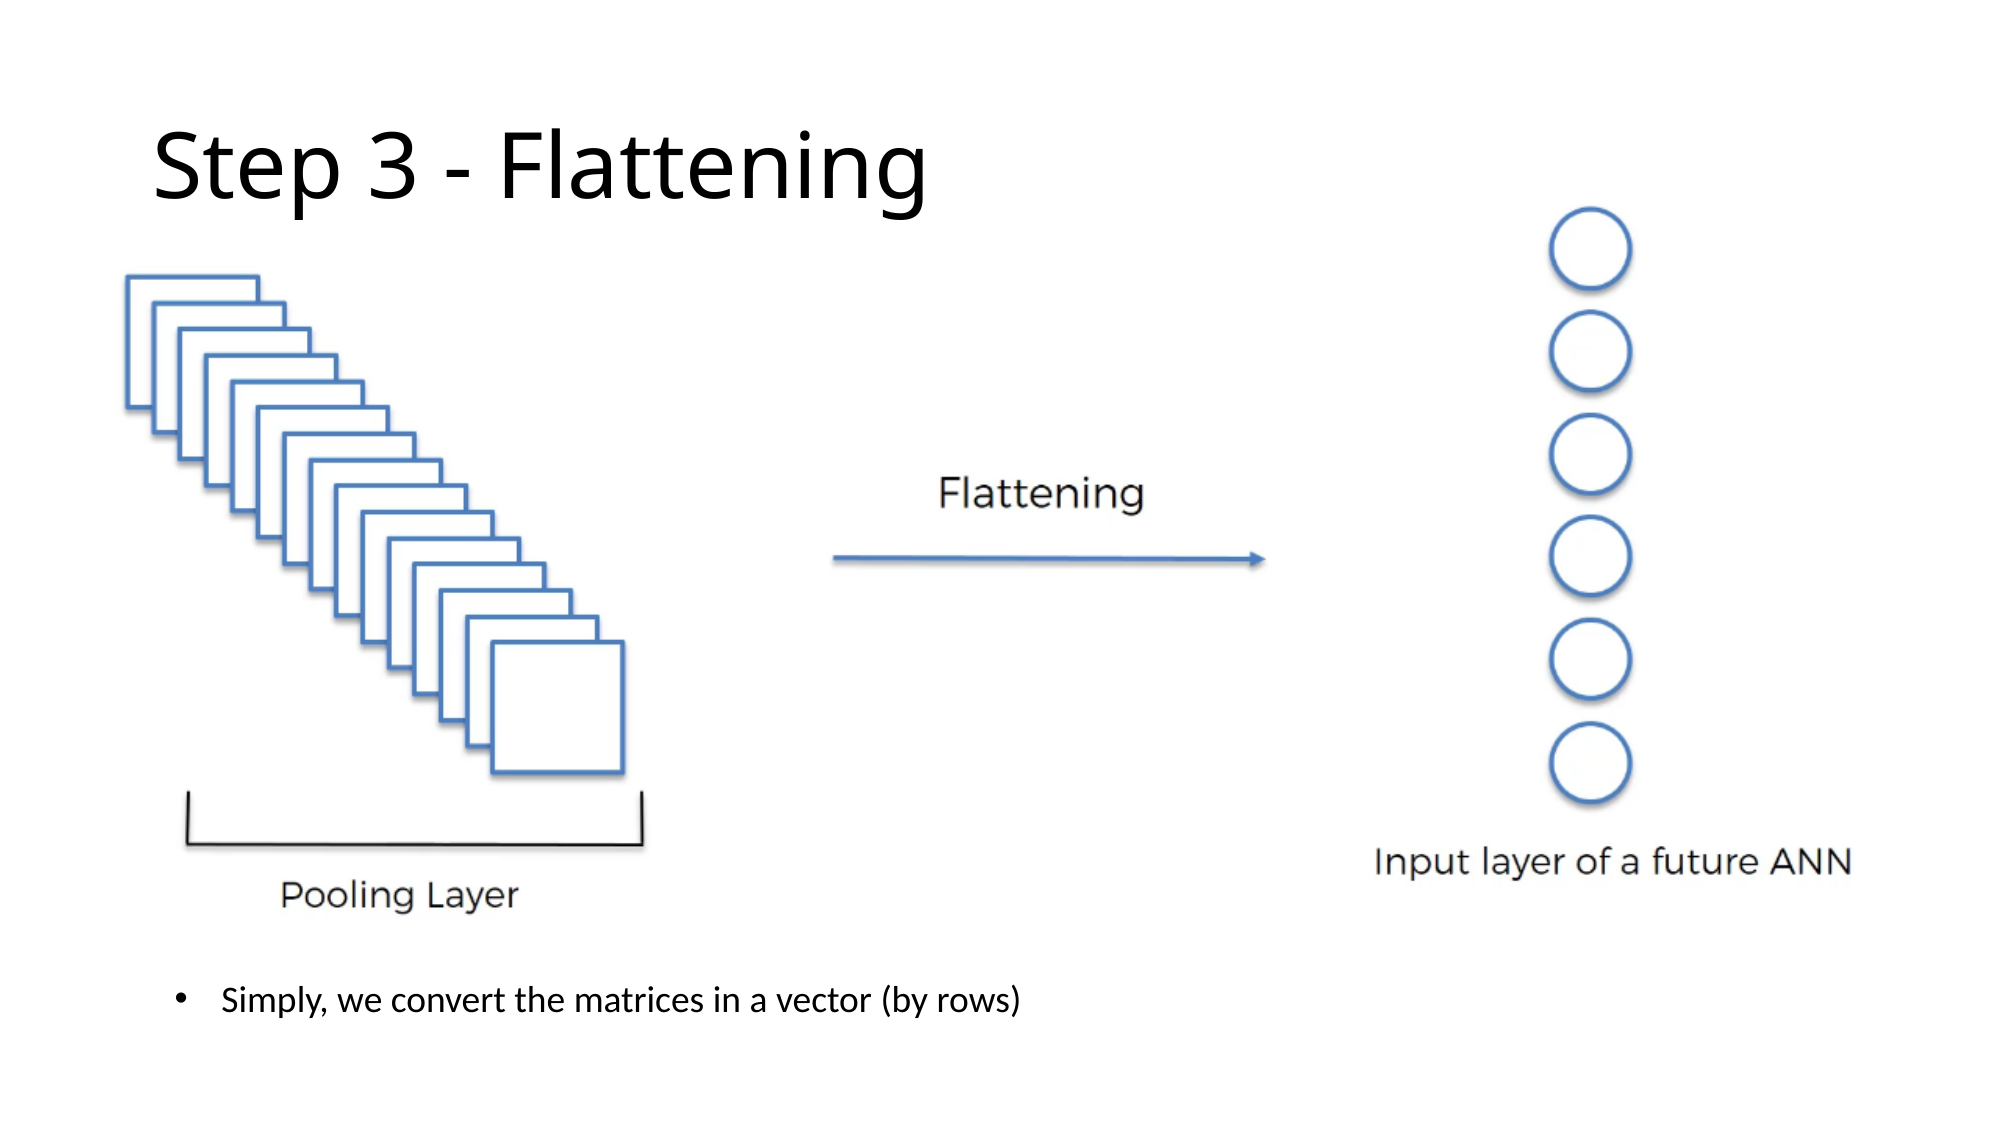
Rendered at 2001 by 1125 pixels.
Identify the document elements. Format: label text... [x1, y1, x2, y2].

picture [109, 186, 1891, 939]
text_box Simply, we convert the matrices in a vector (by rows) [159, 967, 1129, 1028]
title Step 3 - Flattening [137, 59, 1863, 186]
